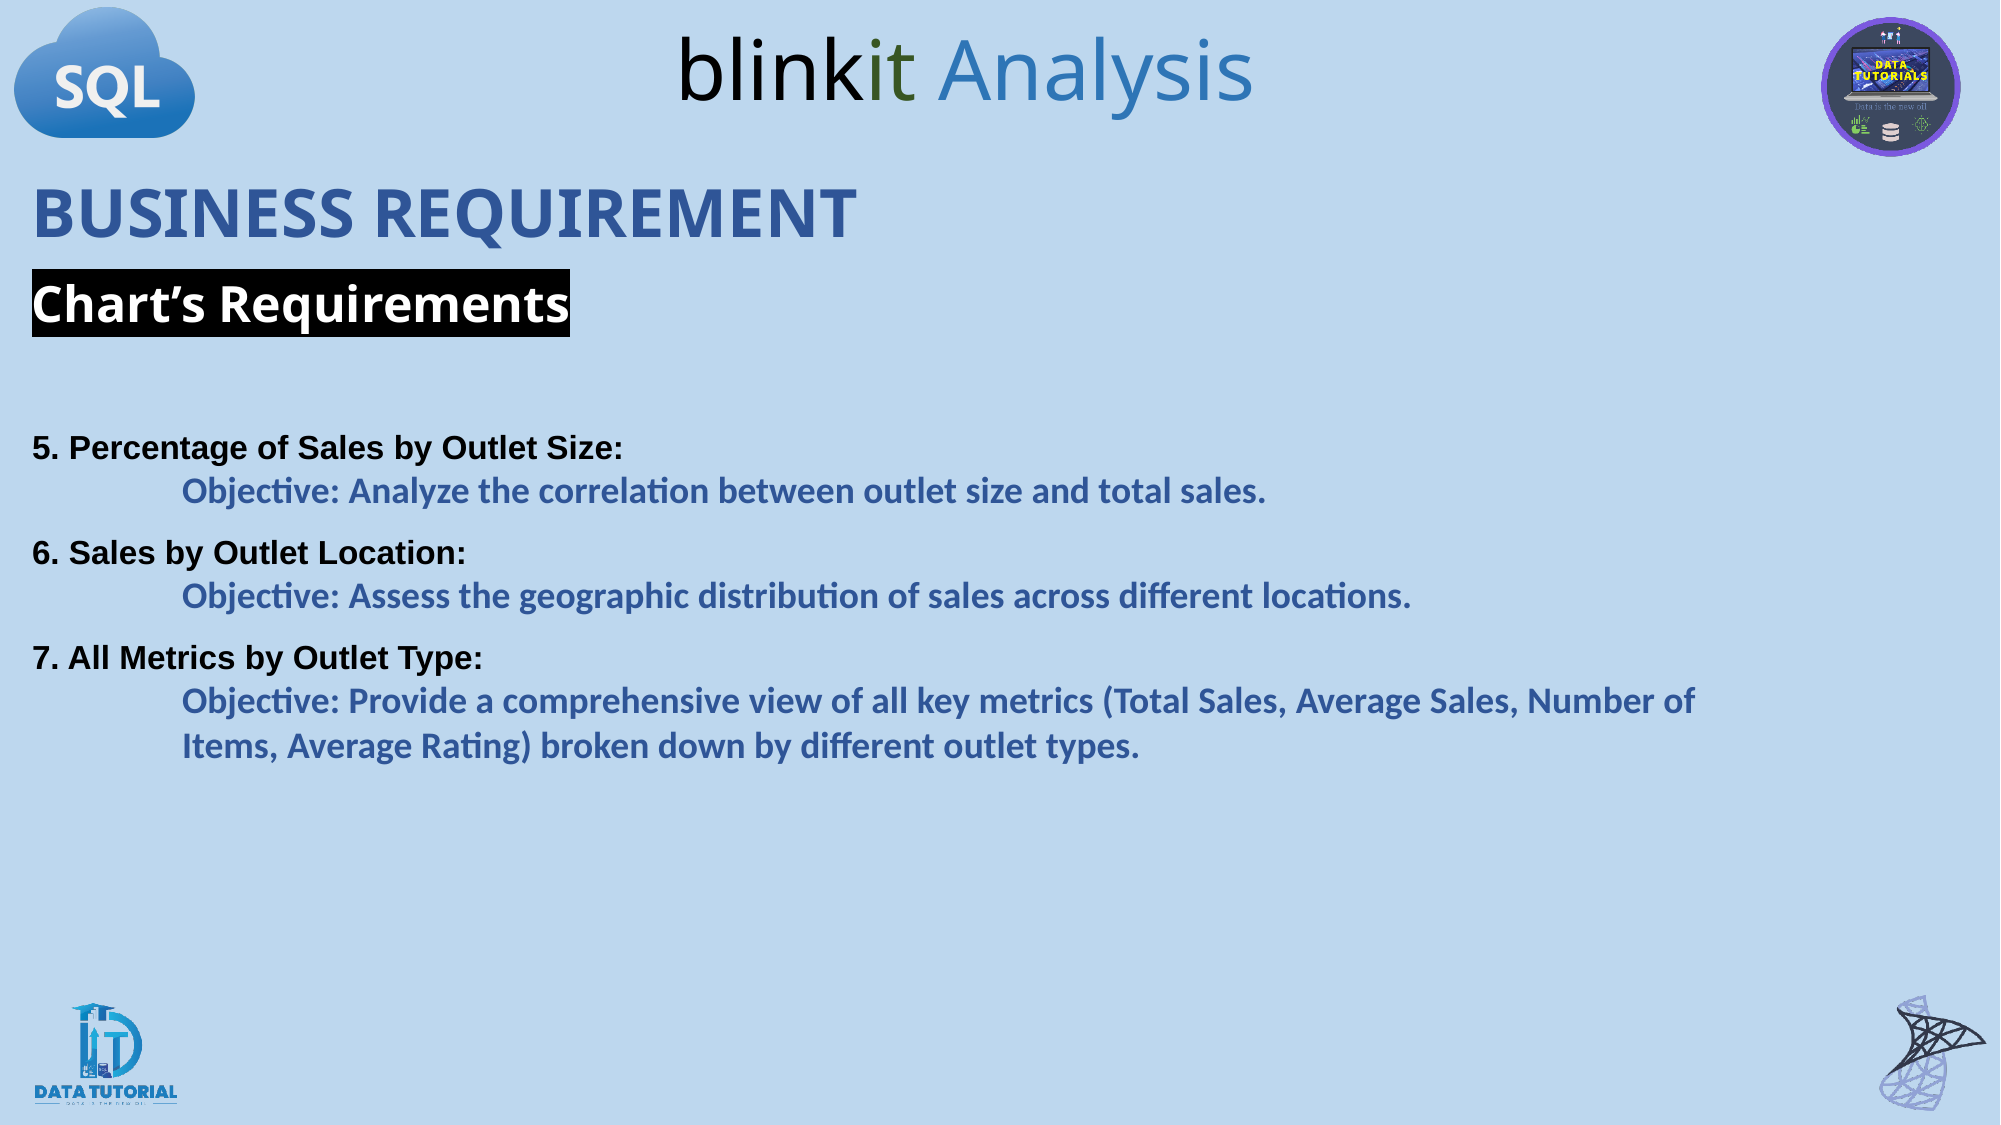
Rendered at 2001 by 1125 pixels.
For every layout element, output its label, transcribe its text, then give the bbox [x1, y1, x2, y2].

text_box Chart’s Requirements [17, 254, 957, 351]
text_box 5. Percentage of Sales by Outlet Size: Objective: Analyze the correlation between outlet size and total sales. 6. Sales by Outlet Location: Objective: Assess the geographic distribution of sales across different locations. 7. All Metrics by Outlet Type: Objective: Provide a comprehensive view of all key metrics (Total Sales, Average Sales, Number of Items, Average Rating) broken down by different outlet types. [17, 418, 1741, 814]
picture [35, 1003, 177, 1105]
text_box blinkit Analysis [660, 19, 1340, 116]
picture [1861, 986, 2000, 1125]
picture [14, 7, 195, 138]
text_box BUSINESS REQUIREMENT [17, 162, 957, 254]
picture [1753, 0, 2000, 224]
